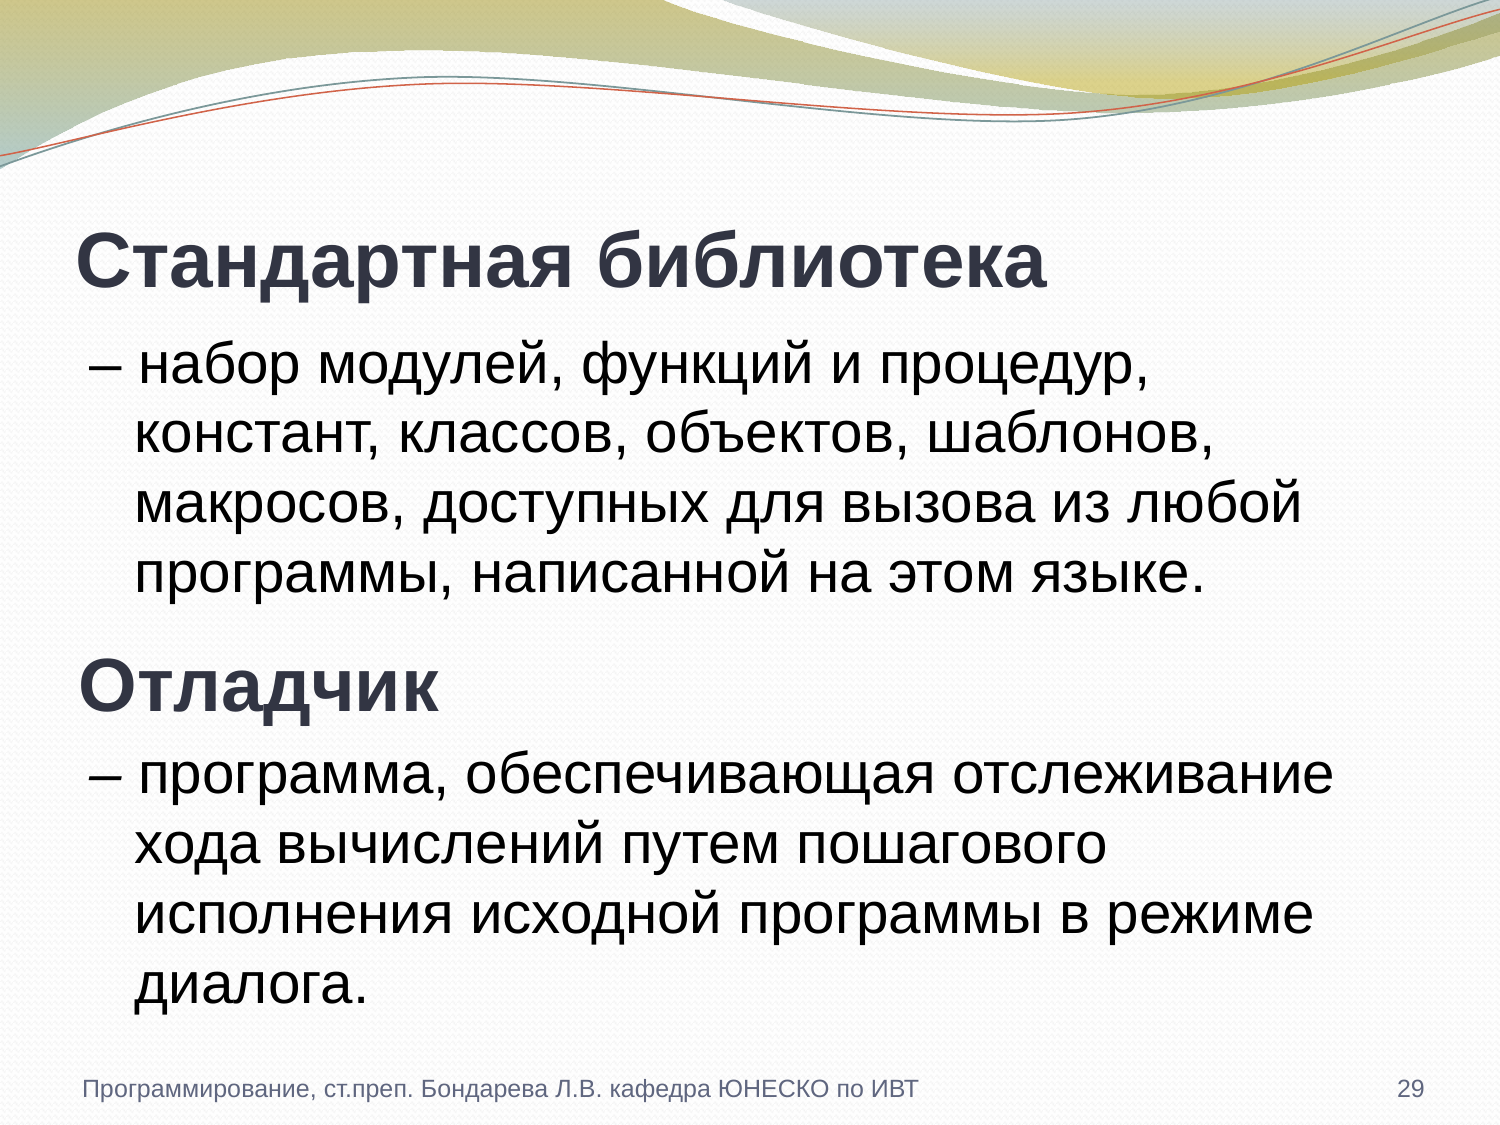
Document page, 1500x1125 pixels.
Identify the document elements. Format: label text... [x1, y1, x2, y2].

footer Программирование, ст.преп. Бондарева Л.В. кафедра ЮНЕСКО по ИВТ [82, 1068, 988, 1103]
list – набор модулей, функций и процедур, констант, классов, объектов, шаблонов, макросов, доступных для вызова из любой программы, написанной на этом языке. [75, 317, 1425, 657]
text_box Отладчик [78, 538, 1429, 727]
slide_number 29 [1299, 1068, 1425, 1103]
text_box – программа, обеспечивающая отслеживание хода вычислений путем пошагового исполнения исходной программы в режиме диалога. [74, 728, 1425, 1068]
title Стандартная библиотека [75, 115, 1425, 303]
